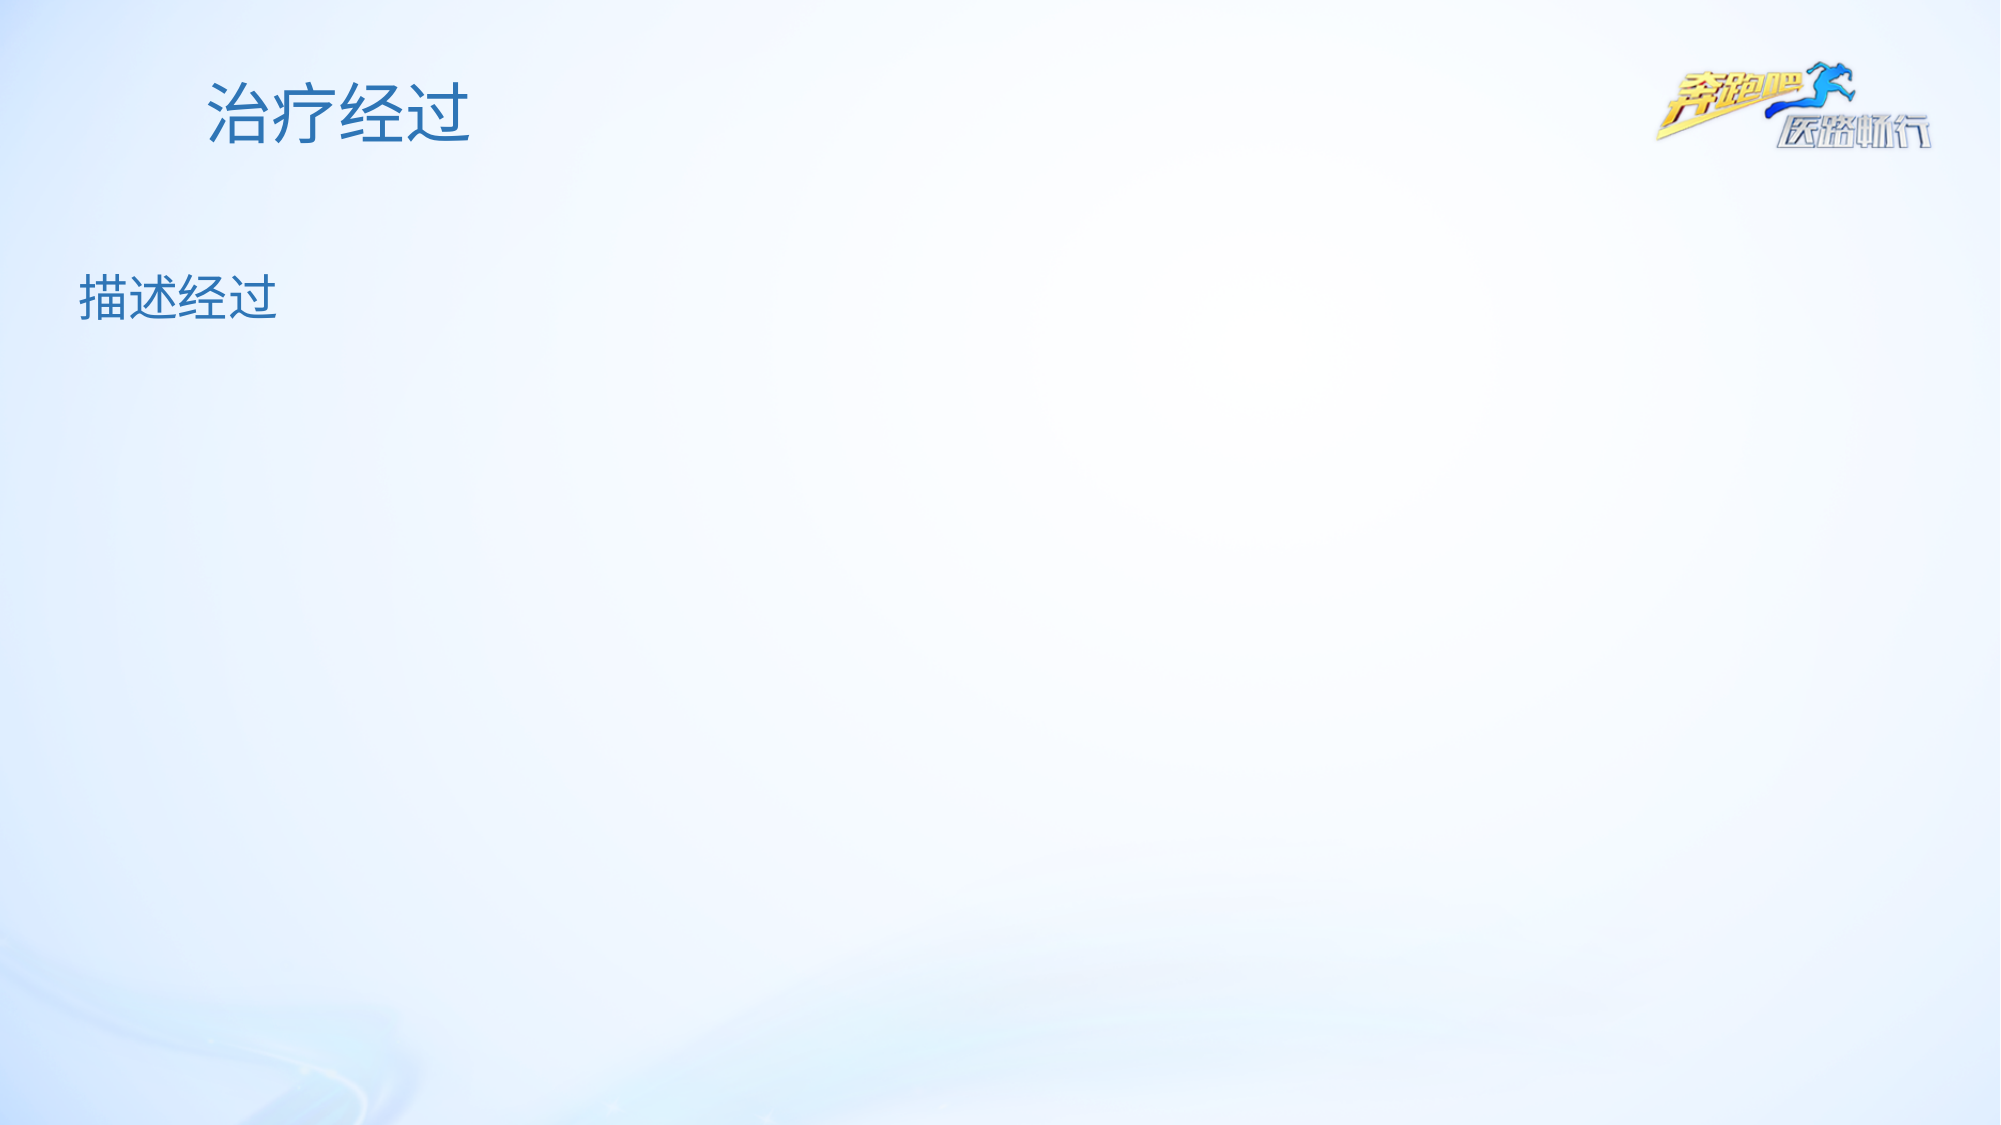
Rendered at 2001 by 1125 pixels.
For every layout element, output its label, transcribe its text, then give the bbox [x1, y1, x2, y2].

text_box 描述经过 [63, 229, 1892, 956]
text_box 治疗经过 [190, 64, 1260, 202]
picture [0, 0, 2001, 1125]
